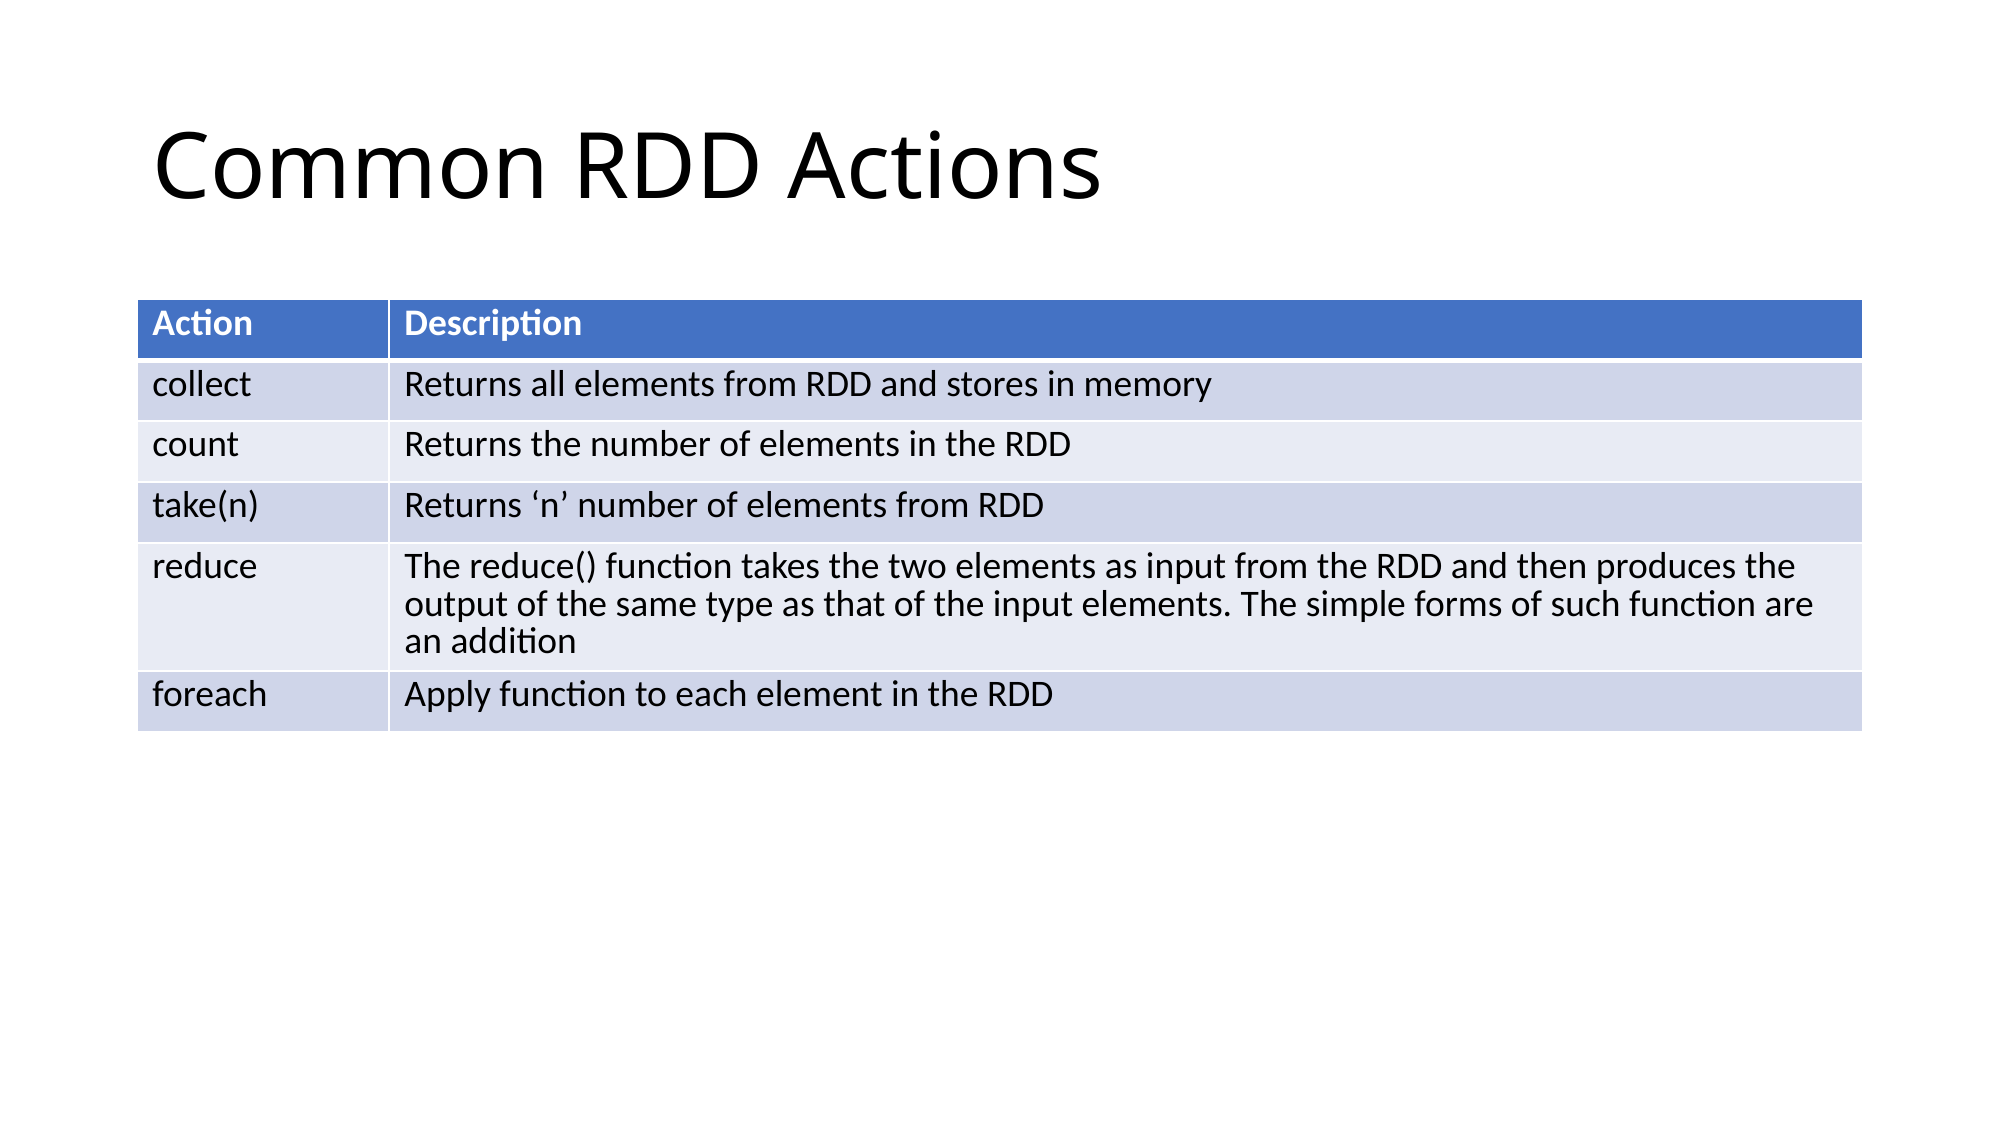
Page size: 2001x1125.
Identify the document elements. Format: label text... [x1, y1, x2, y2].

table_cell count [138, 422, 388, 481]
table_cell Returns all elements from RDD and stores in memory [390, 363, 1862, 420]
table_cell Returns ‘n’ number of elements from RDD [390, 483, 1862, 542]
table_cell foreach [138, 672, 388, 731]
title Common RDD Actions [137, 59, 1863, 278]
table_header Action [138, 300, 388, 358]
table_cell Apply function to each element in the RDD [390, 672, 1862, 731]
table_cell The reduce() function takes the two elements as input from the RDD and then produces the output of the same type as that of the input elements. The simple forms of such function are an addition [390, 544, 1862, 670]
table_cell Returns the number of elements in the RDD [390, 422, 1862, 481]
table_cell collect [138, 363, 388, 420]
table_header Description [390, 300, 1862, 358]
table_cell take(n) [138, 483, 388, 542]
table_cell reduce [138, 544, 388, 670]
